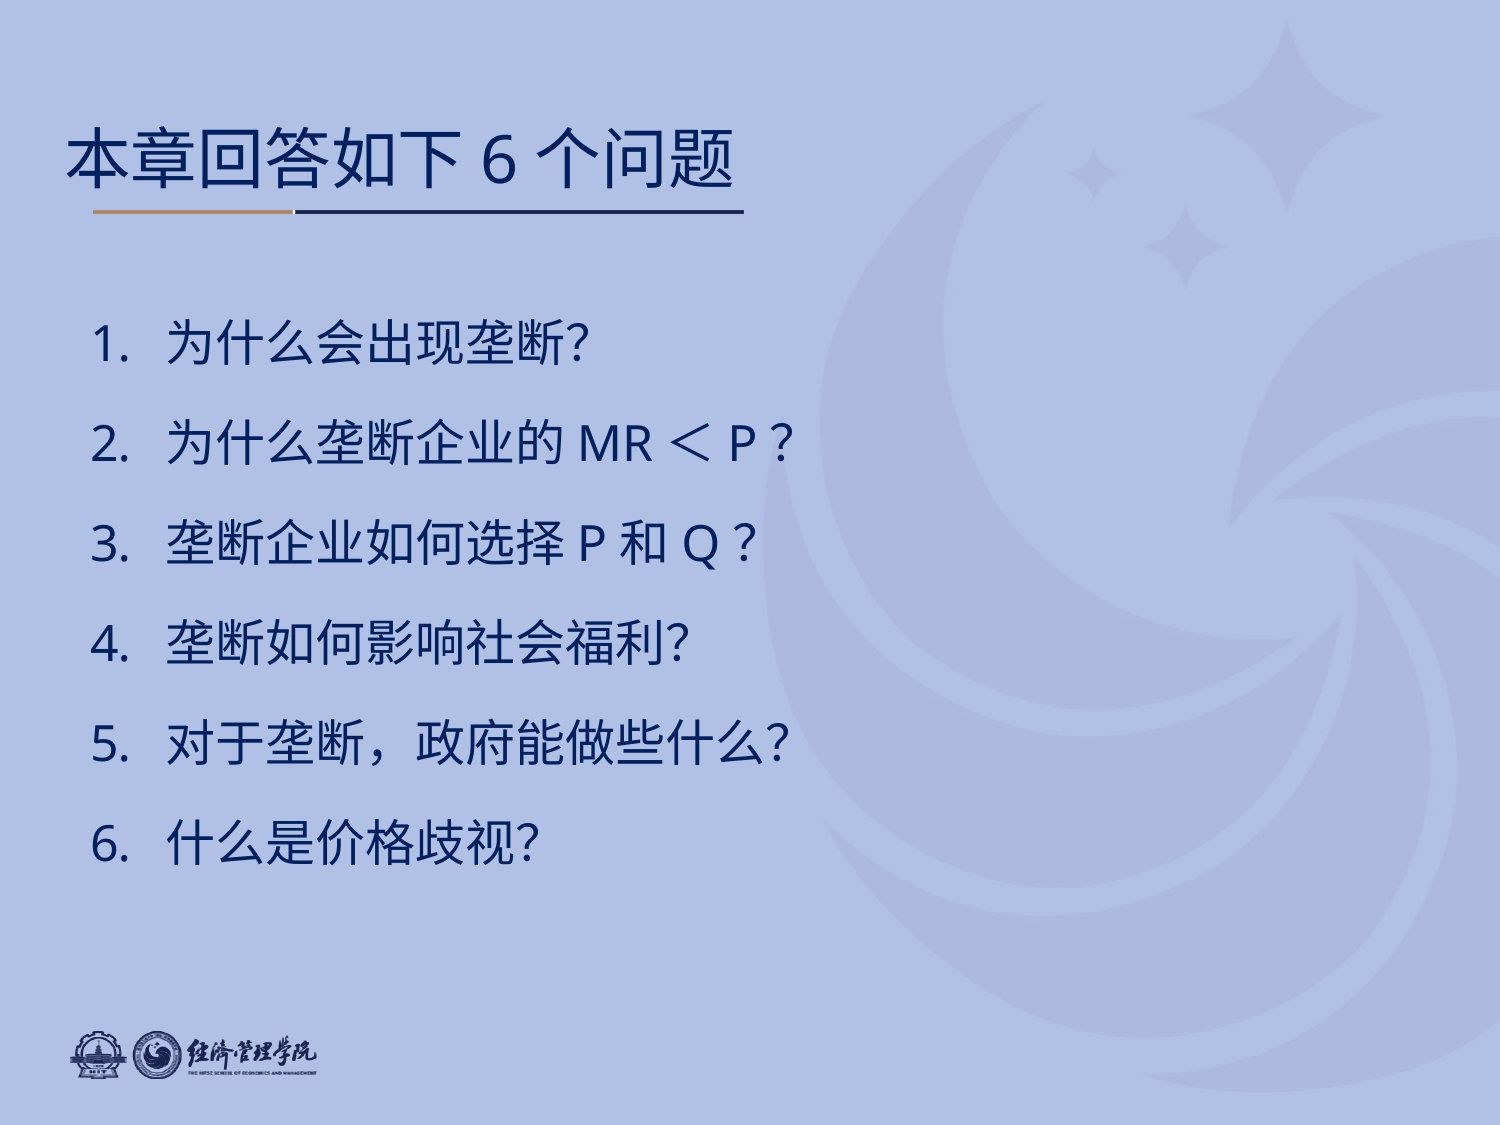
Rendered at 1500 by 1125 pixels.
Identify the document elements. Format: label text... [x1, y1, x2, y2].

picture [0, 0, 1500, 1125]
text_box 本章回答如下6个问题 [49, 105, 750, 204]
list 为什么会出现垄断？ 为什么垄断企业的MR＜P？ 垄断企业如何选择P和Q？ 垄断如何影响社会福利？ 对于垄断，政府能做些什么？ 什么是价格歧视？ [75, 273, 1425, 1063]
